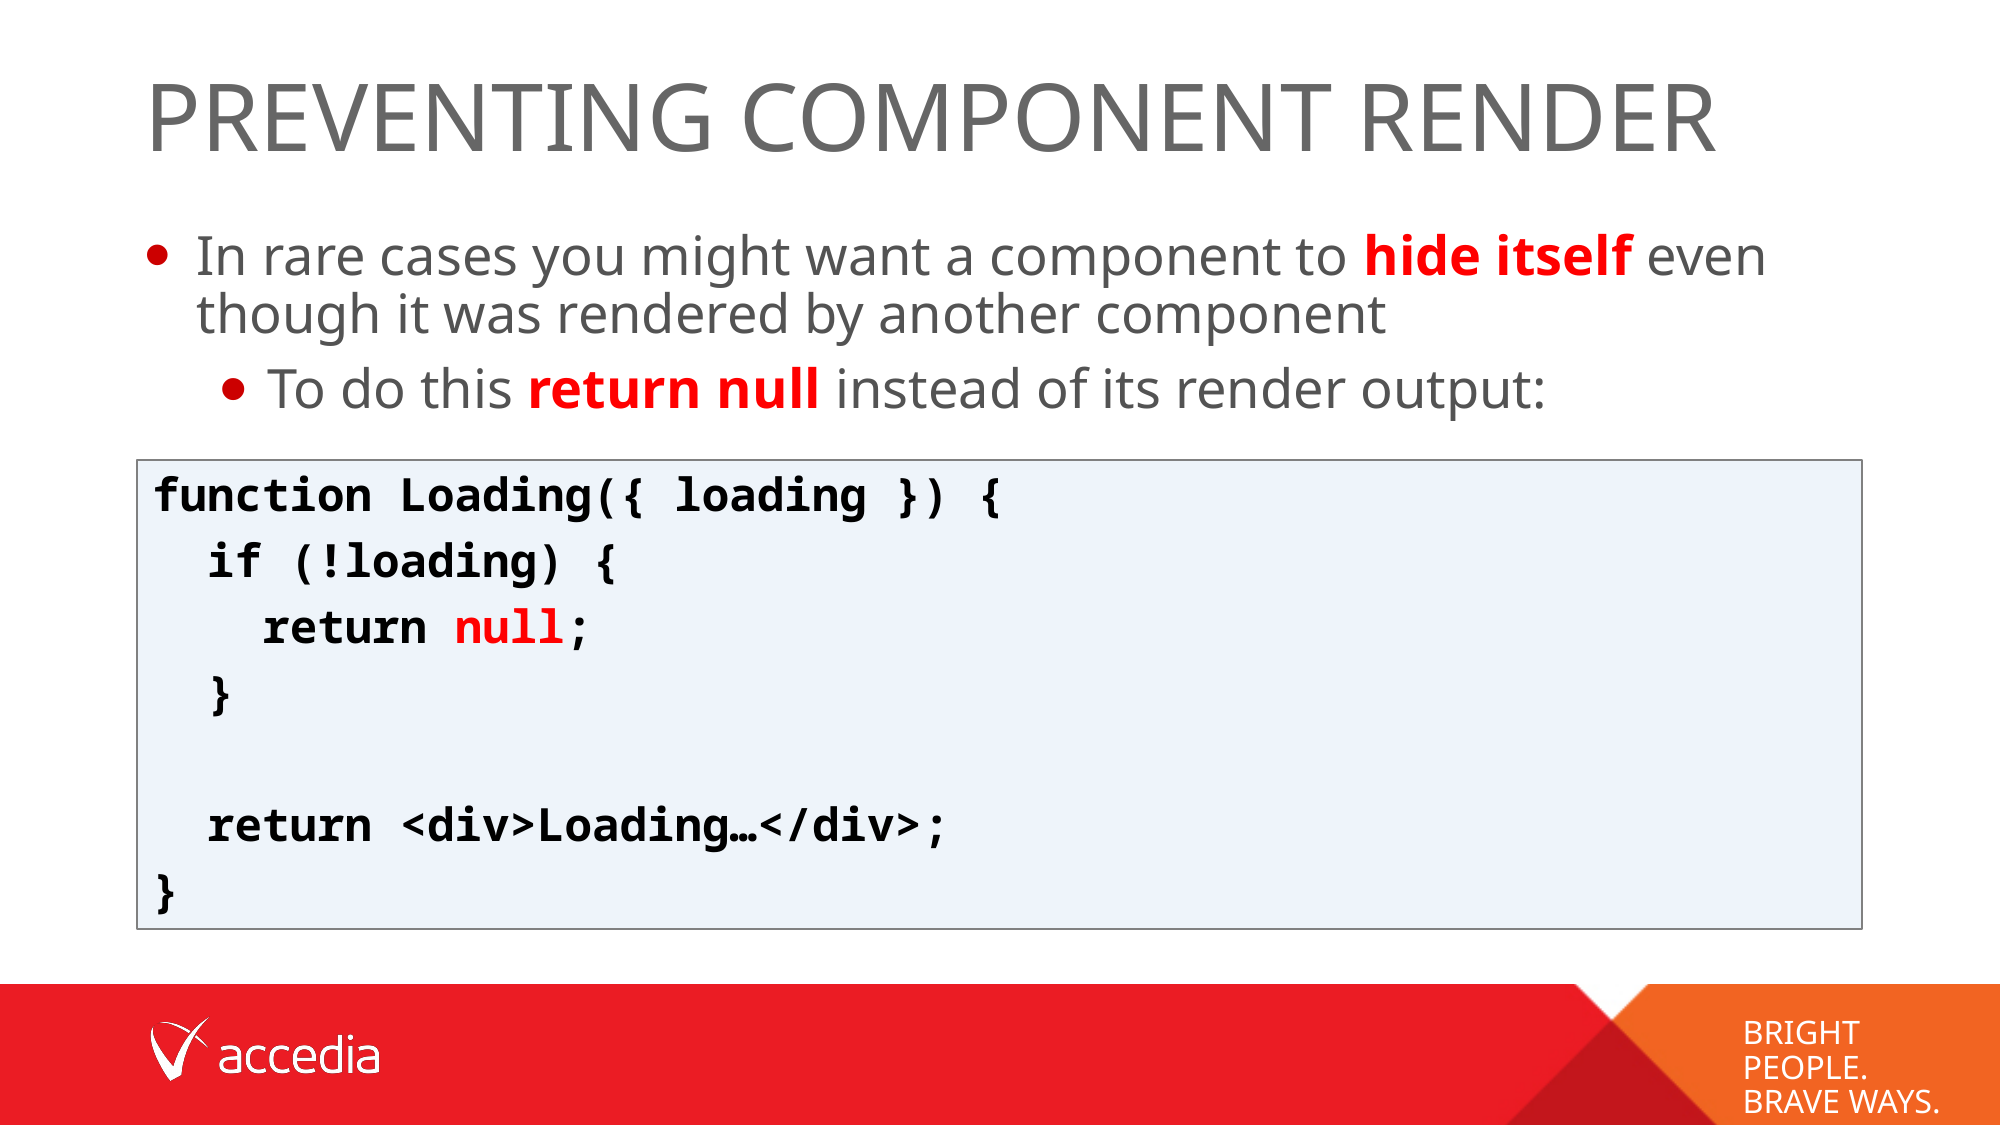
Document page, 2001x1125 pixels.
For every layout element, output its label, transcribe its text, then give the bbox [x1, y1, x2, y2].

text_box function Loading({ loading }) { if (!loading) { return null; } return <div>Loading…</div>; } [137, 459, 1863, 930]
list In rare cases you might want a component to hide itself even though it was rendered by another component To do this return null instead of its render output: [136, 220, 1863, 936]
picture [0, 984, 2000, 1125]
title Preventing component render [136, 46, 1863, 195]
